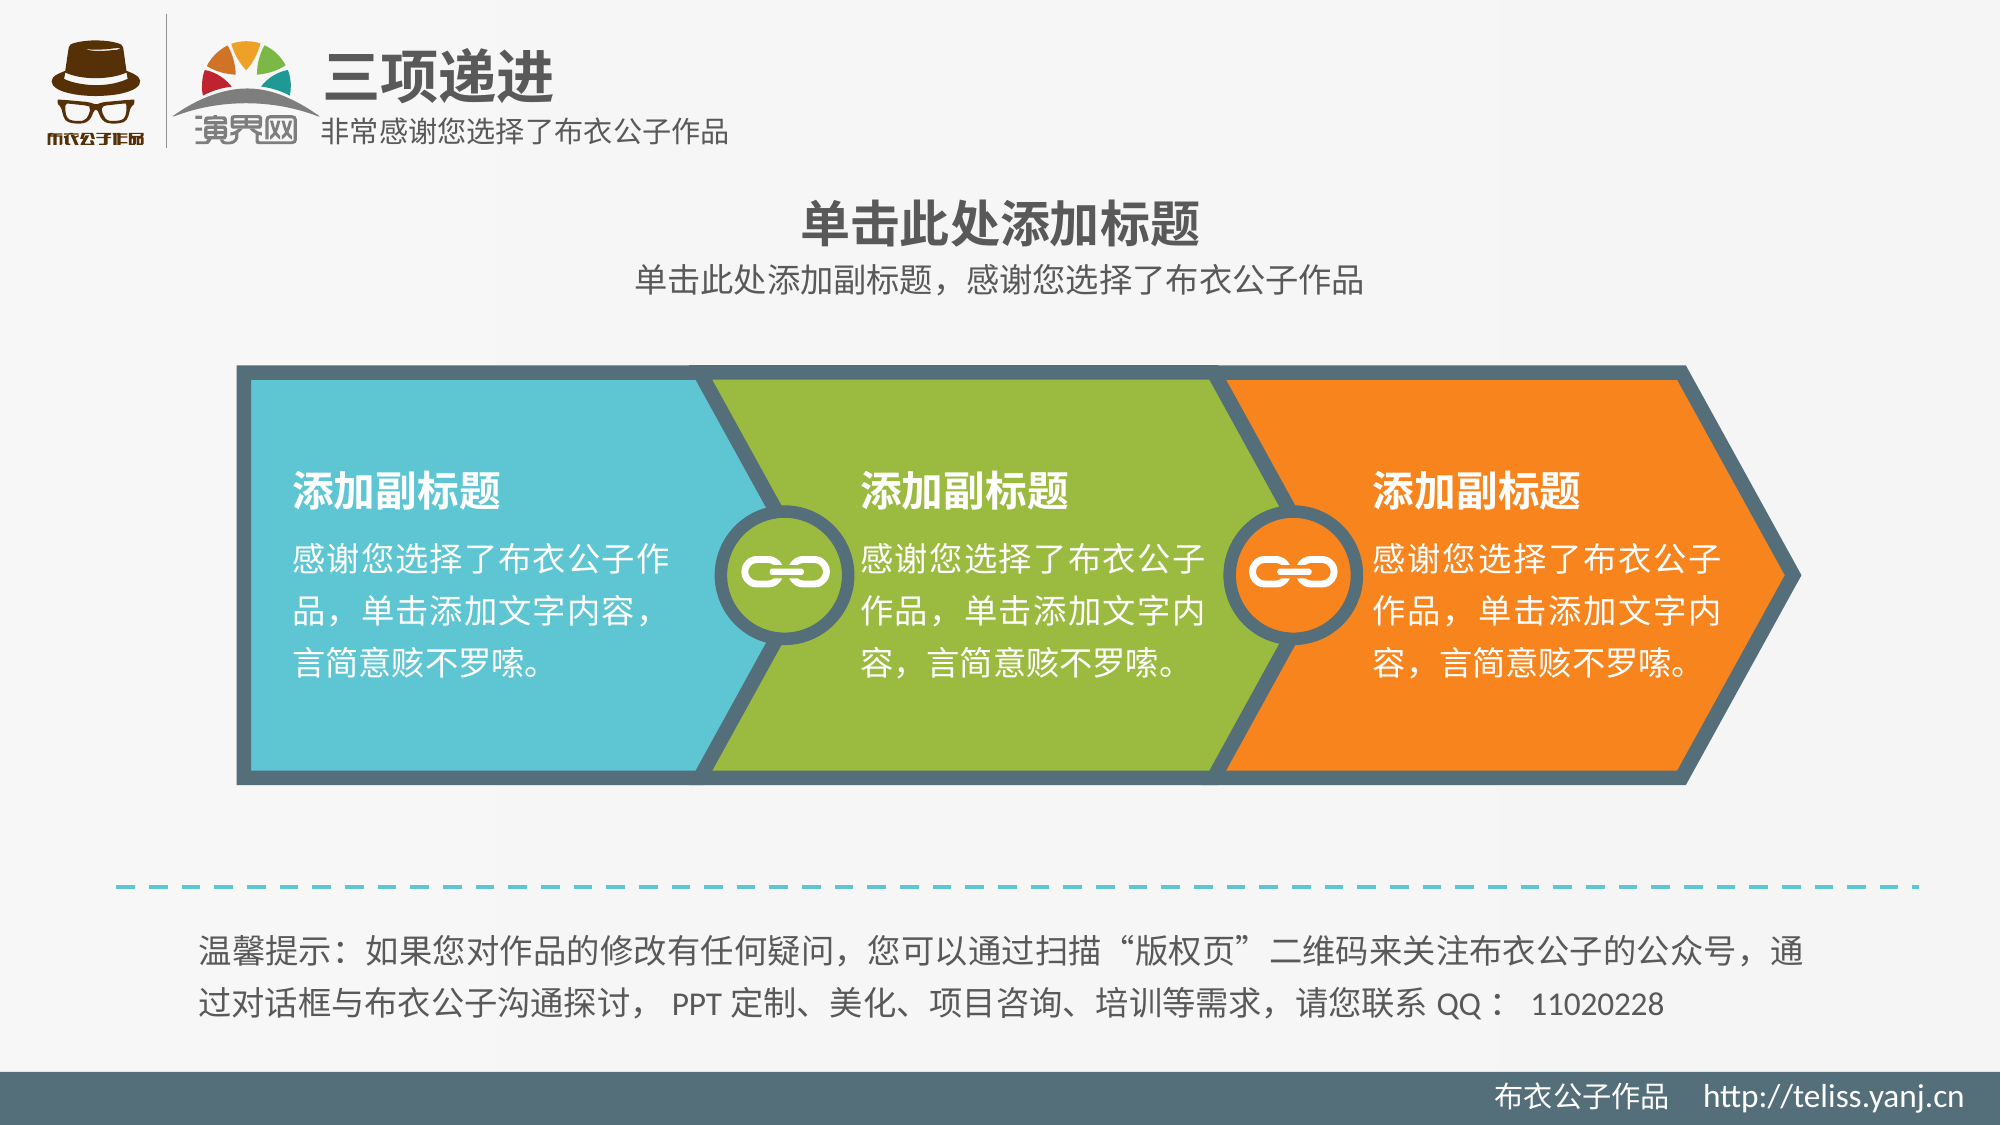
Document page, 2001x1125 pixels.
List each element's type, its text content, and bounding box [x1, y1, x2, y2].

text_box 温馨提示：如果您对作品的修改有任何疑问，您可以通过扫描“版权页”二维码来关注布衣公子的公众号，通过对话框与布衣公子沟通探讨，PPT定制、美化、项目咨询、培训等需求，请您联系QQ：11020228 [183, 910, 1822, 1030]
text_box [1215, 584, 1731, 778]
text_box 添加副标题 [845, 442, 1253, 523]
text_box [741, 556, 830, 588]
text_box 单击此处添加副标题，感谢您选择了布衣公子作品 [592, 242, 1408, 307]
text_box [1248, 556, 1338, 588]
text_box [1737, 523, 1794, 678]
text_box [243, 372, 777, 778]
text_box [1215, 372, 1720, 567]
text_box [1229, 511, 1358, 640]
text_box [701, 443, 1291, 778]
text_box 三项递进 [307, 33, 571, 105]
text_box 单击此处添加标题 [678, 173, 1321, 242]
text_box 非常感谢您选择了布衣公子作品 [305, 105, 927, 156]
text_box [720, 511, 845, 640]
text_box [701, 372, 1253, 551]
text_box 布衣公子作品 http://teliss.yanj.cn [1430, 1066, 1981, 1122]
text_box 感谢您选择了布衣公子作品，单击添加文字内容，言简意赅不罗嗦。 [845, 523, 1221, 689]
text_box 感谢您选择了布衣公子作品，单击添加文字内容，言简意赅不罗嗦。 [1358, 523, 1737, 689]
text_box 添加副标题 [1358, 442, 1766, 523]
text_box 添加副标题 [277, 442, 685, 523]
text_box 感谢您选择了布衣公子作品，单击添加文字内容，言简意赅不罗嗦。 [277, 523, 685, 689]
